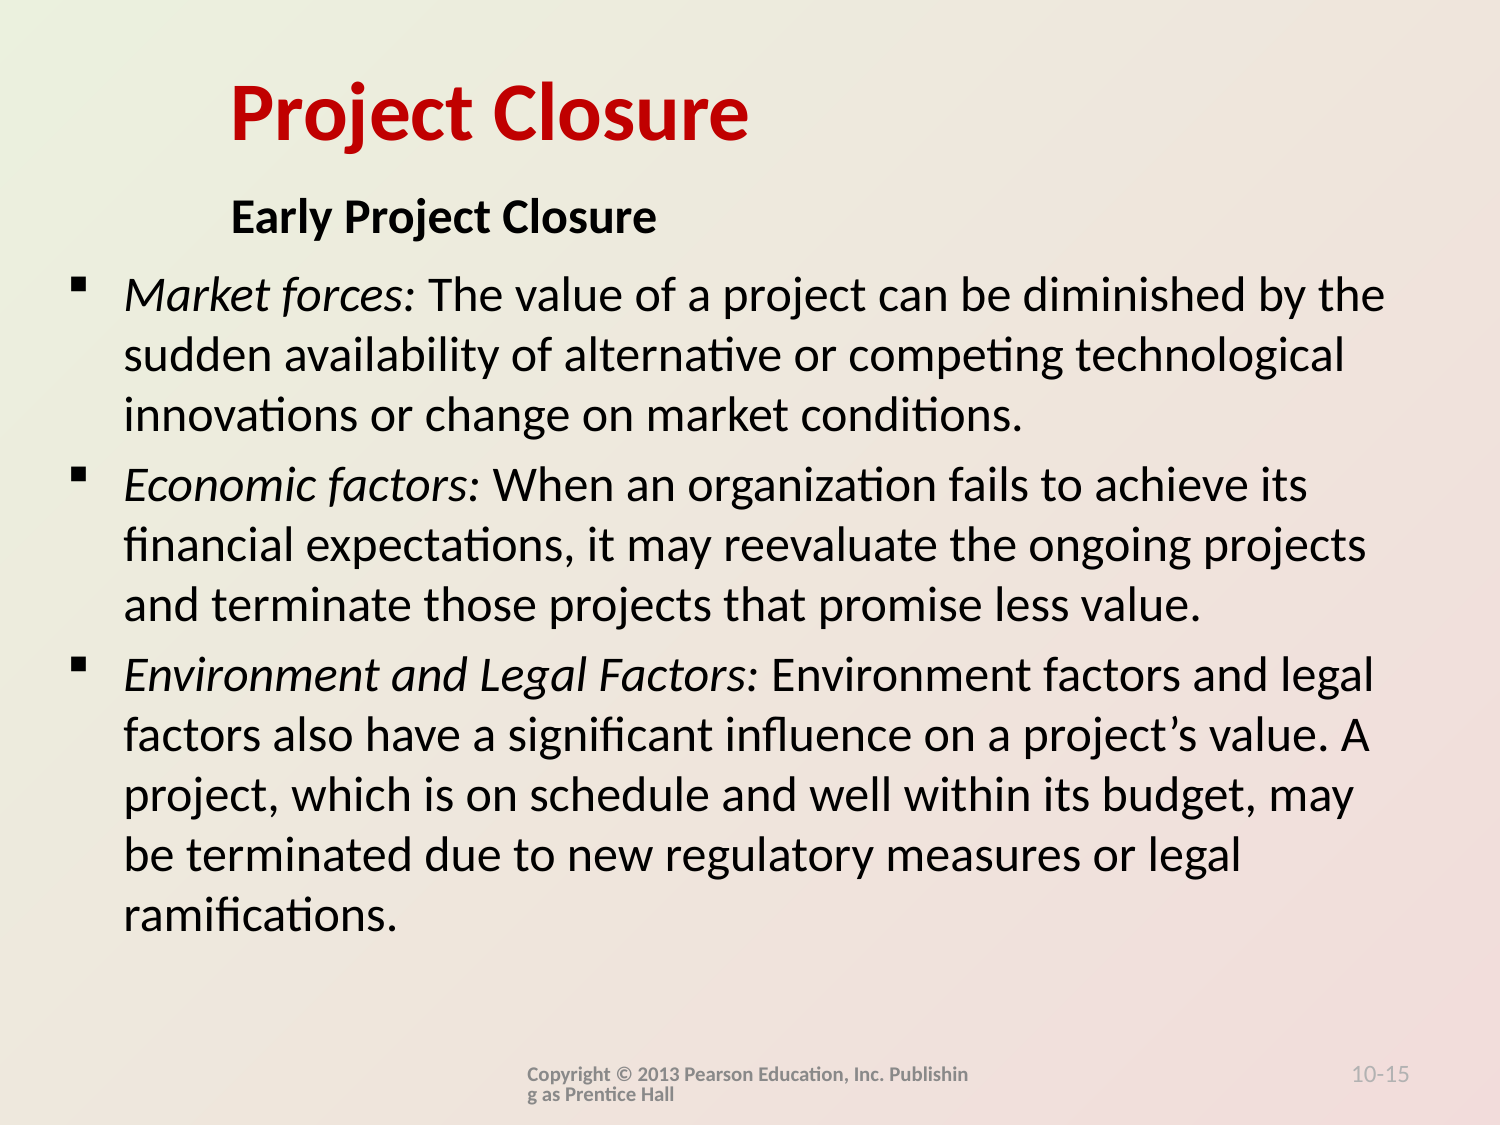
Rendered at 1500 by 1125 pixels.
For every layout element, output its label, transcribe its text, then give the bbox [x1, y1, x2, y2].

footer Copyright © 2013 Pearson Education, Inc. Publishing as Prentice Hall [512, 1042, 988, 1103]
list Early Project Closure [215, 175, 861, 232]
list Market forces: The value of a project can be diminished by the sudden availability of alternative or competing technological innovations or change on market conditions. Economic factors: When an organization fails to achieve its financial expectations, it may reevaluate the ongoing projects and terminate those projects that promise less value. Environment and Legal Factors: Environment factors and legal factors also have a significant influence on a project’s value. A project, which is on schedule and well within its budget, may be terminated due to new regulatory measures or legal ramifications. [51, 253, 1428, 997]
slide_number 10-15 [1074, 1042, 1425, 1103]
